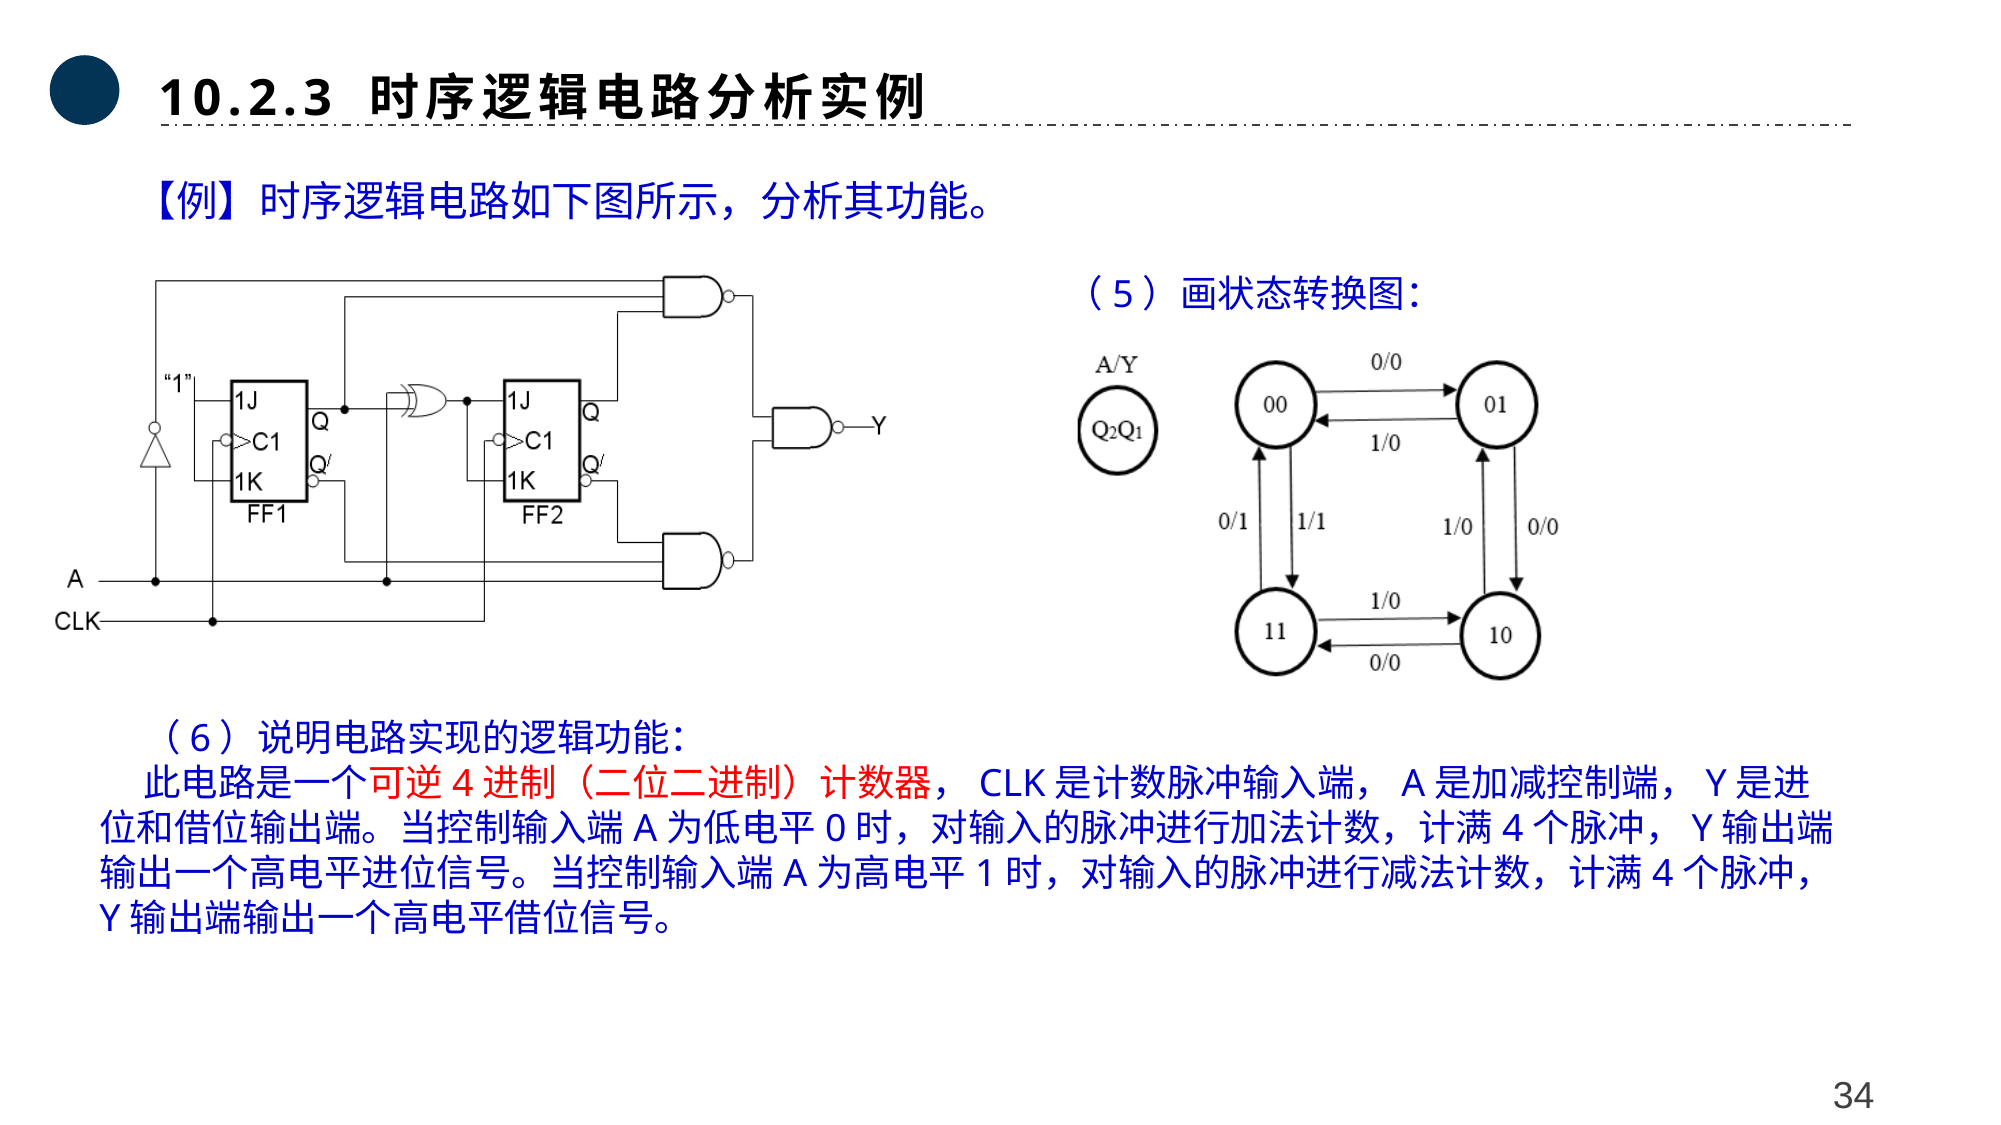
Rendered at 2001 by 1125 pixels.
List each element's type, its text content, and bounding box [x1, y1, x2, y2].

picture [1063, 344, 1574, 686]
text_box [48, 54, 121, 126]
text_box （6）说明电路实现的逻辑功能： 此电路是一个可逆4进制（二位二进制）计数器，CLK是计数脉冲输入端，A是加减控制端，Y是进位和借位输出端。当控制输入端A为低电平0时，对输入的脉冲进行加法计数，计满4个脉冲，Y输出端输出一个高电平进位信号。当控制输入端A为高电平1时，对输入的脉冲进行减法计数，计满4个脉冲，Y输出端输出一个高电平借位信号。 [84, 706, 1855, 947]
text_box 【例】时序逻辑电路如下图所示，分析其功能。 [119, 167, 1064, 242]
picture [49, 262, 893, 638]
text_box 10.2.3 时序逻辑电路分析实例 [143, 45, 1855, 133]
text_box （5）画状态转换图： [1007, 262, 1914, 323]
